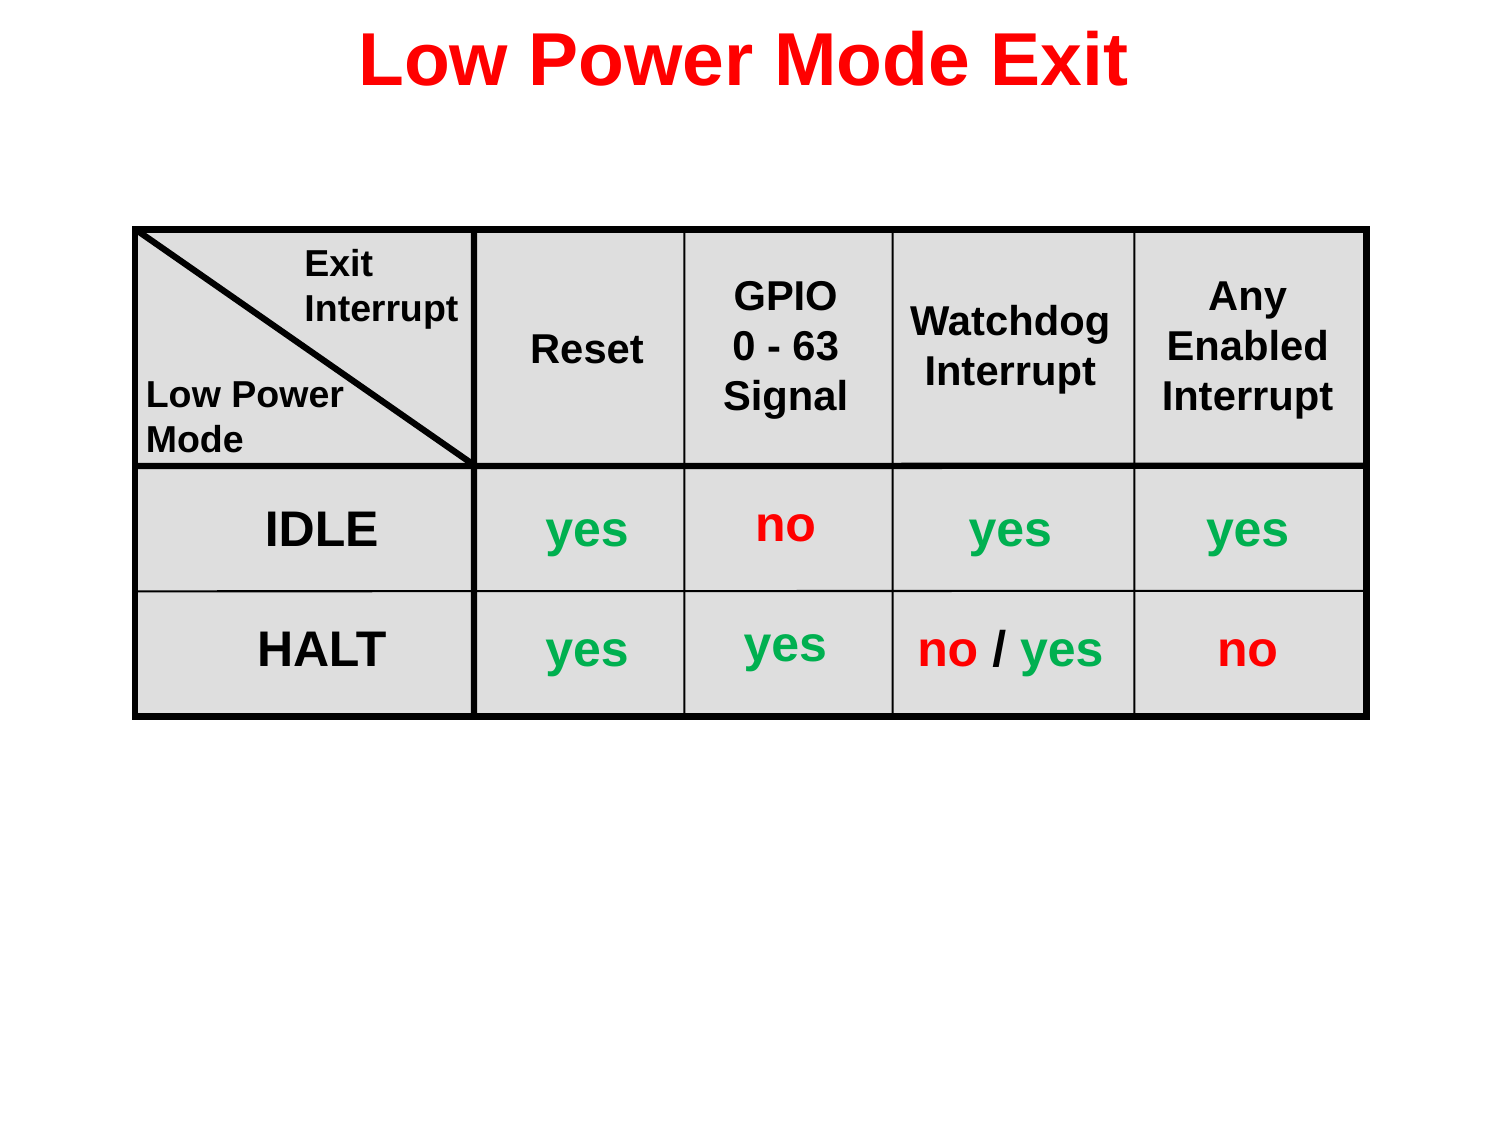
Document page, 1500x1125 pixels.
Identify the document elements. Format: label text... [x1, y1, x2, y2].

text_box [130, 229, 1367, 717]
title Low Power Mode Exit [0, 2, 1488, 128]
